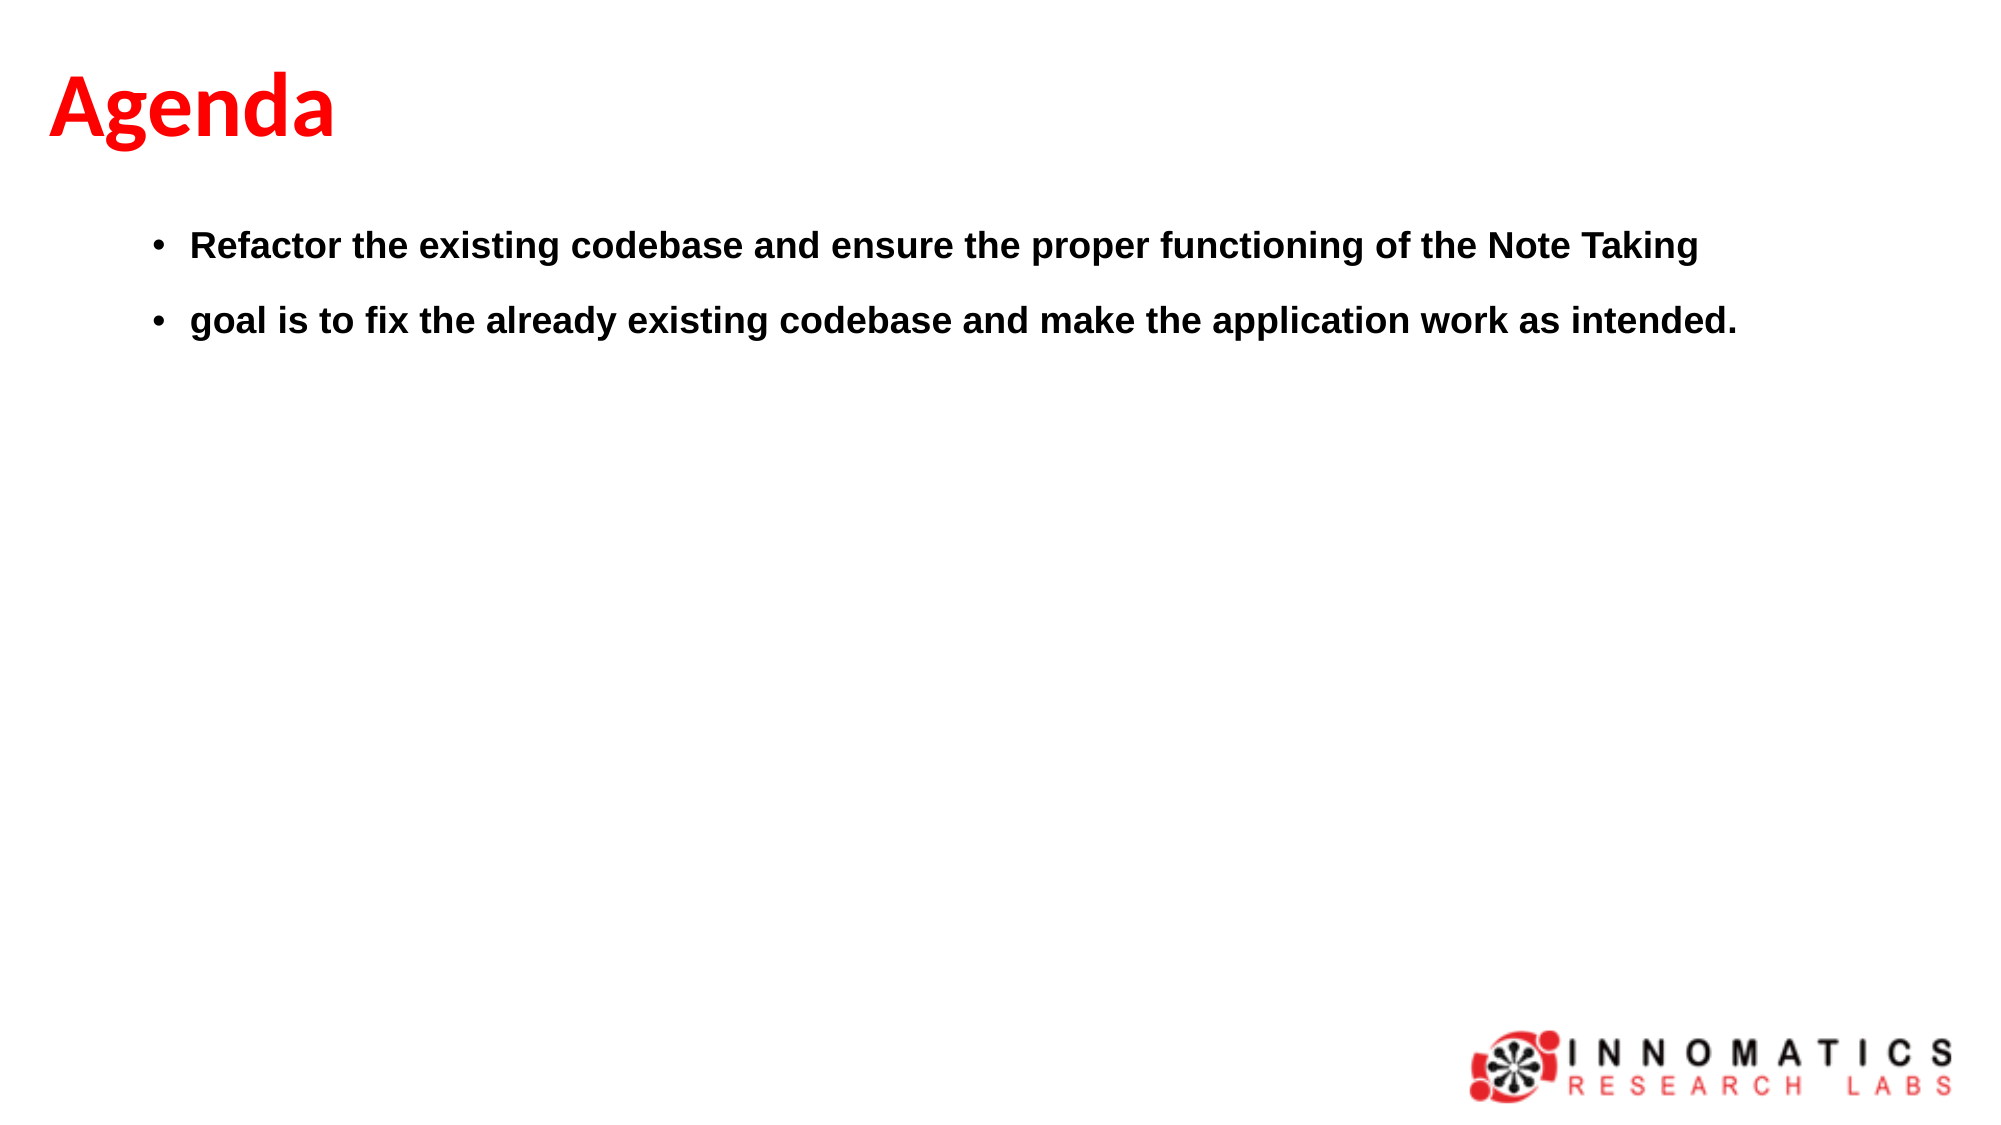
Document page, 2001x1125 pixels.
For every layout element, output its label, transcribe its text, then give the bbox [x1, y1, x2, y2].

list Refactor the existing codebase and ensure the proper functioning of the Note Taking goal is to fix the already existing codebase and make the application work as intended. [137, 220, 1863, 955]
picture [1445, 1014, 1975, 1125]
title Agenda [34, 3, 1760, 221]
